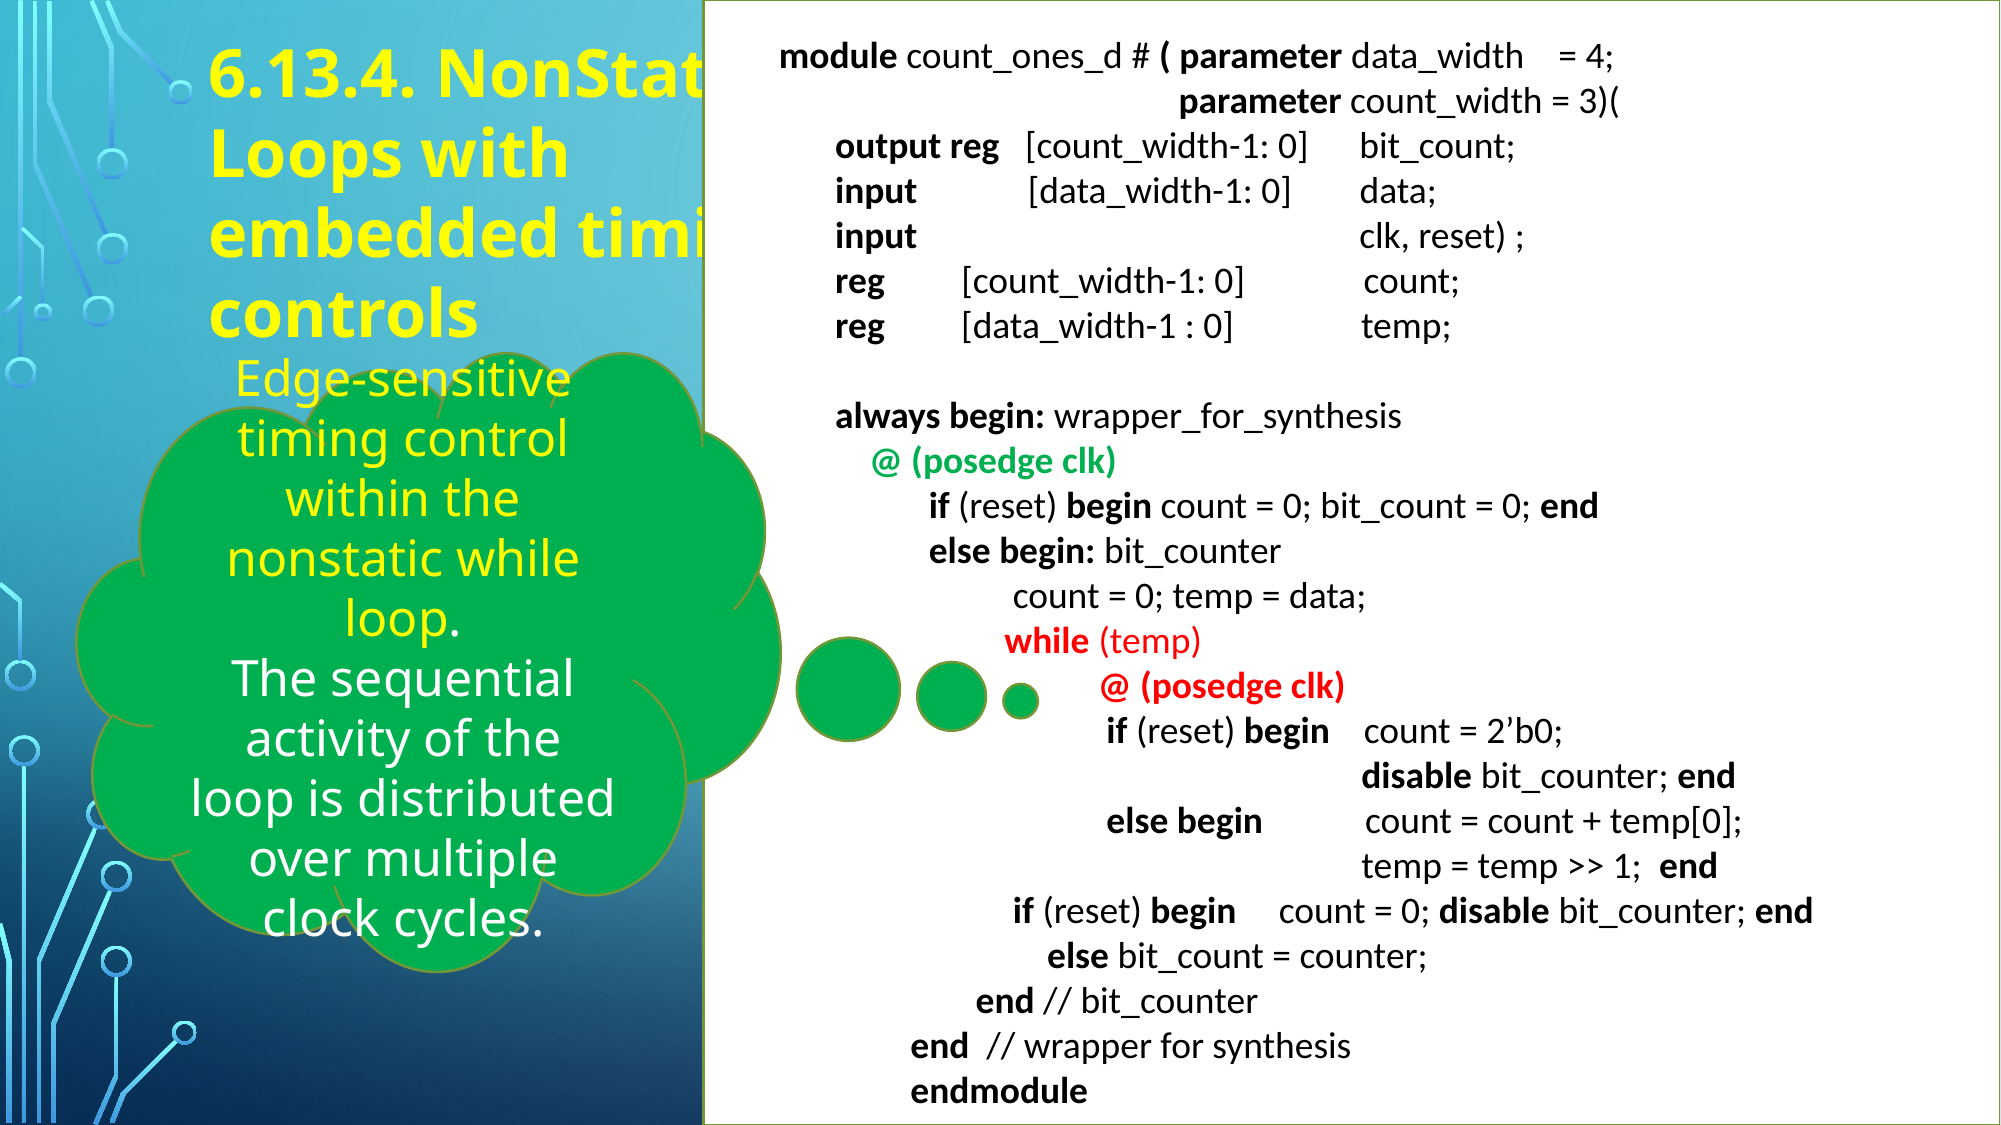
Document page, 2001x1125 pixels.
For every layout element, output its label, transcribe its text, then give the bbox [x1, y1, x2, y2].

text_box Edge-sensitive timing control within the nonstatic while loop. The sequential activity of the loop is distributed over multiple clock cycles. [915, 660, 988, 733]
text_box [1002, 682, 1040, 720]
text_box module count_ones_d # ( parameter data_width = 4; parameter count_width = 3)( output reg [count_width-1: 0] bit_count; input [data_width-1: 0] data; input clk, reset) ; reg [count_width-1: 0] count; reg [data_width-1 : 0] temp; always begin: wrapper_for_synthesis @ (posedge clk) if (reset) begin count = 0; bit_count = 0; end else begin: bit_counter count = 0; temp = data; while (temp) @ (posedge clk) if (reset) begin count = 2’b0; disable bit_counter; end else begin count = count + temp[0]; temp = temp >> 1; end if (reset) begin count = 0; disable bit_counter; end else bit_count = counter; end // bit_counter end // wrapper for synthesis endmodule [764, 23, 1993, 1119]
text_box [702, 0, 2000, 1125]
text_box Edge-sensitive timing control within the nonstatic while loop. The sequential activity of the loop is distributed over multiple clock cycles. [795, 636, 902, 743]
text_box 6.13.4. NonStatic Loops with embedded timing controls [193, 23, 702, 358]
text_box Edge-sensitive timing control within the nonstatic while loop. The sequential activity of the loop is distributed over multiple clock cycles. [75, 351, 783, 974]
